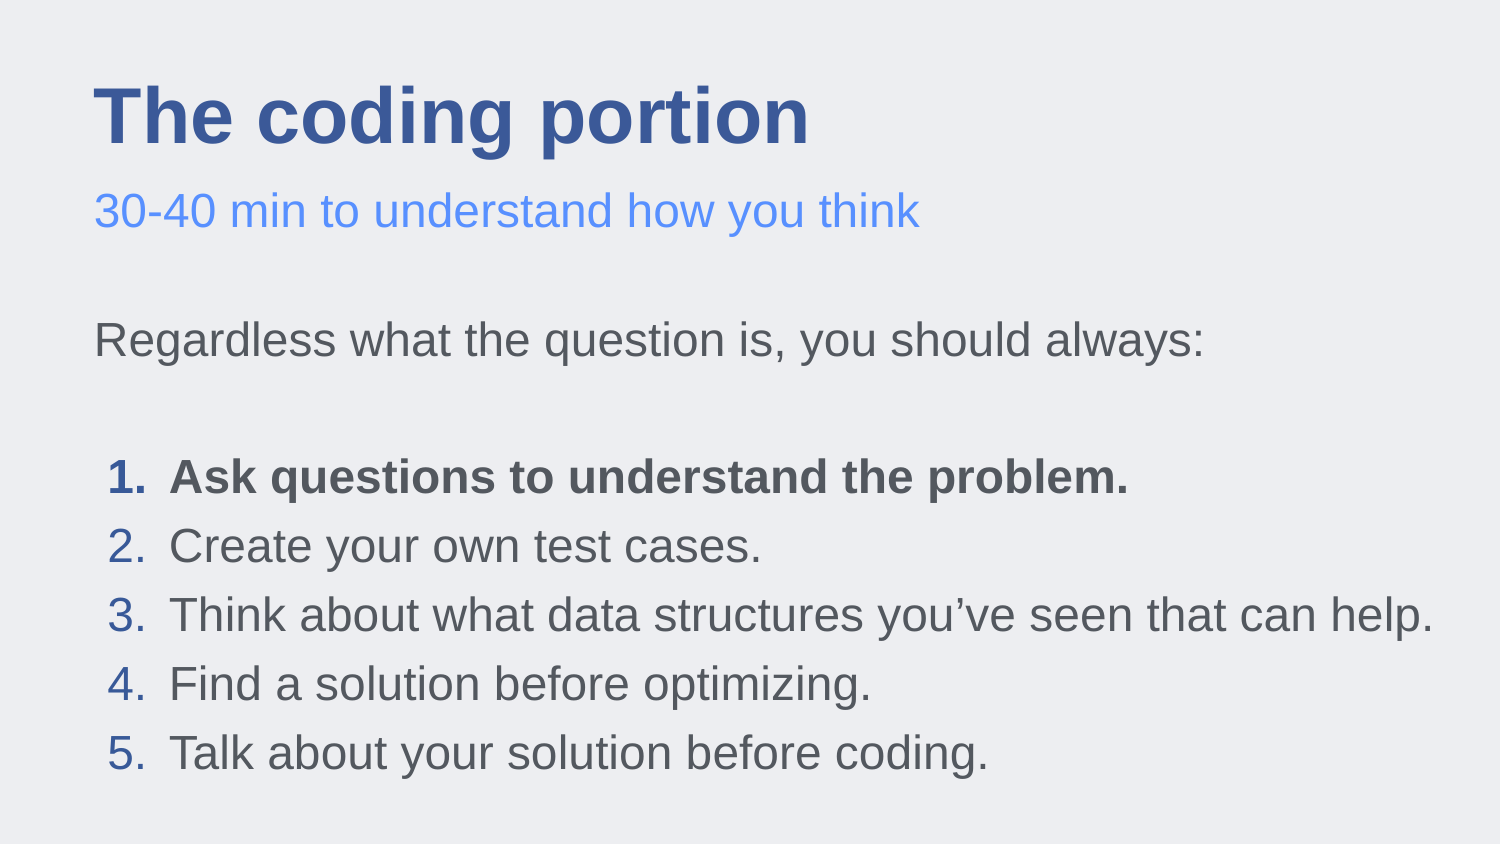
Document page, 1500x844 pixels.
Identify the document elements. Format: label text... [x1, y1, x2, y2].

list Regardless what the question is, you should always: Ask questions to understand the problem. Create your own test cases. Think about what data structures you’ve seen that can help. Find a solution before optimizing. Talk about your solution before coding. [93, 296, 1452, 839]
title The coding portion [93, 64, 1407, 178]
list 30-40 min to understand how you think [93, 179, 1407, 249]
